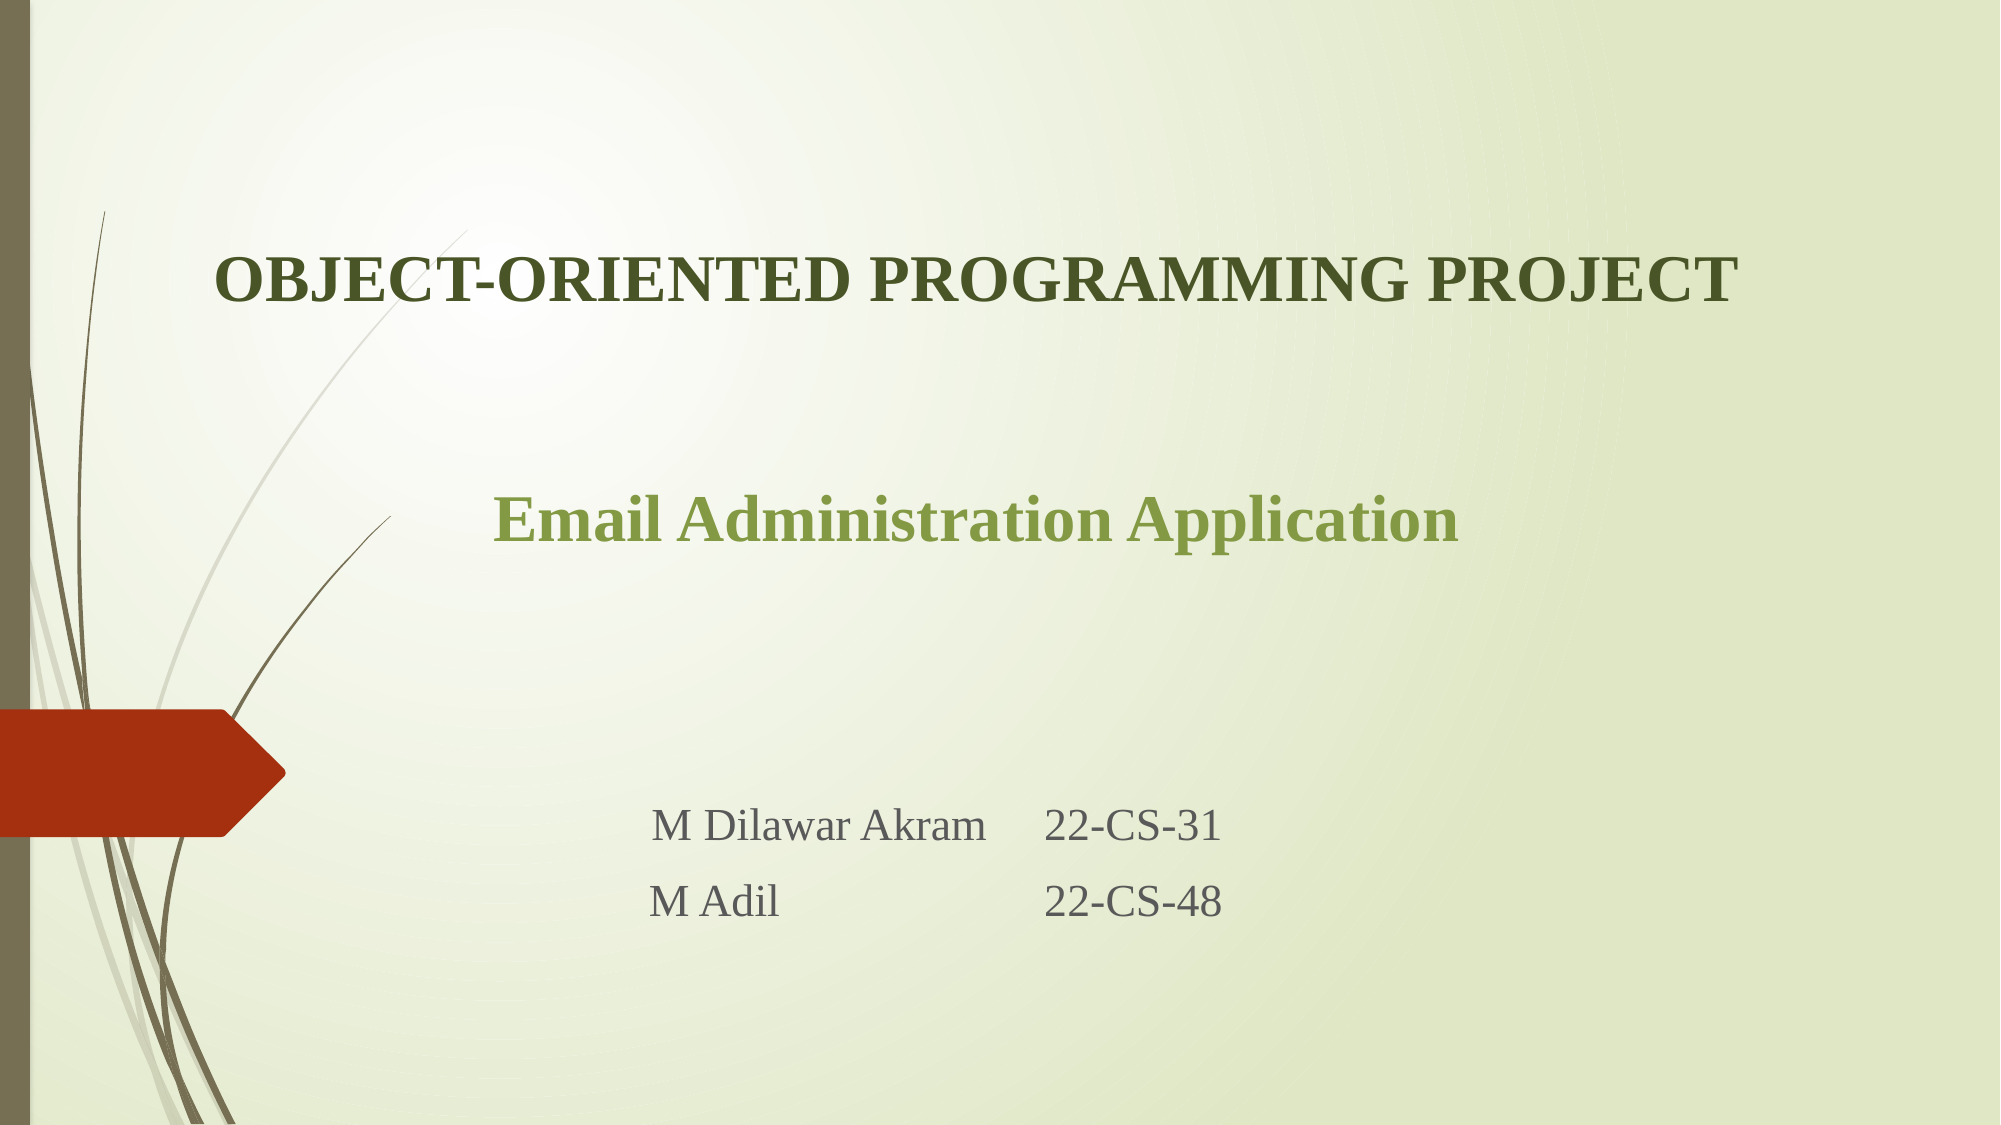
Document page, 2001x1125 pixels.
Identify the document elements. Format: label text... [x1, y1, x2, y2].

subtitle M Dilawar Akram 22-CS-31 M Adil 22-CS-48 [317, 786, 1238, 1053]
title OBJECT-ORIENTED PROGRAMMING PROJECT Email Administration Application [136, 72, 1818, 698]
